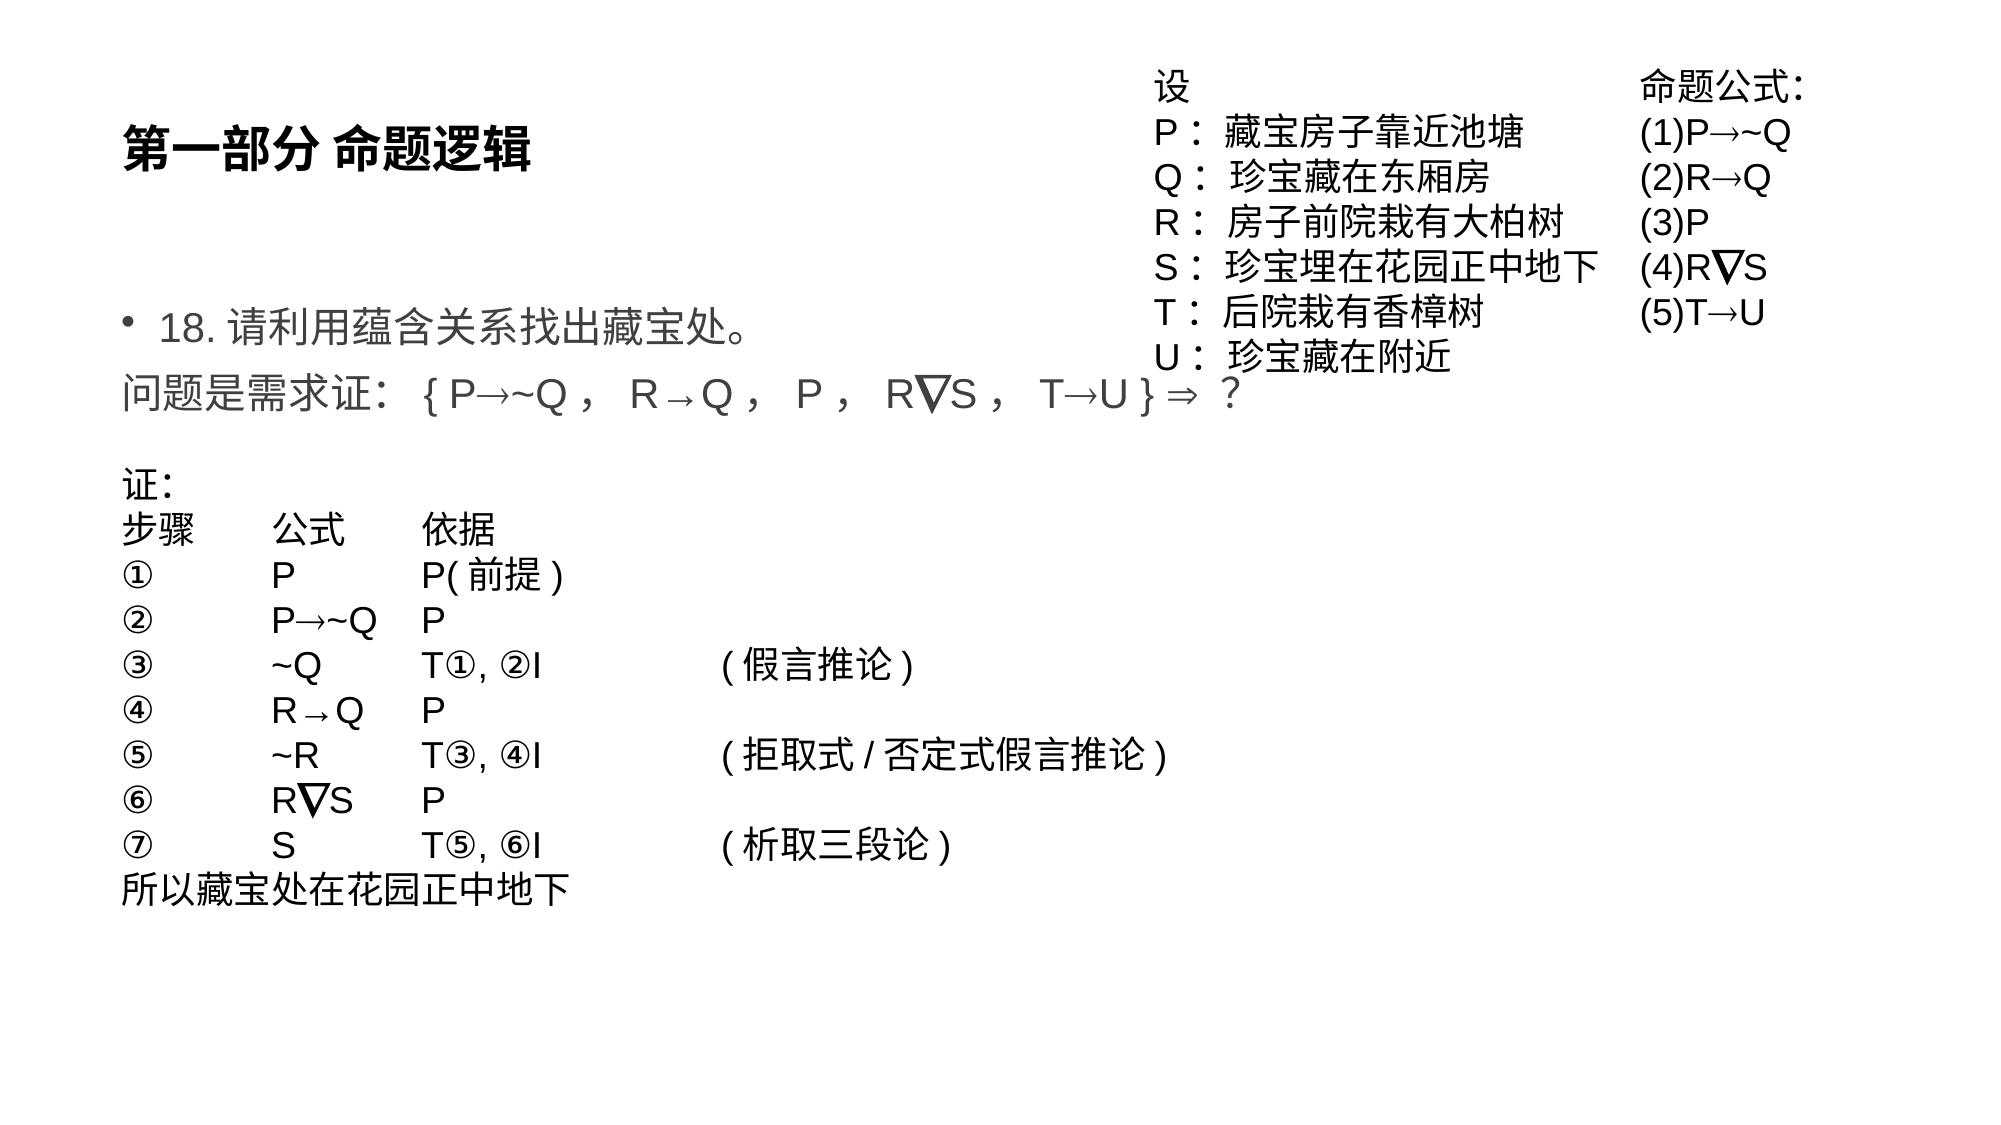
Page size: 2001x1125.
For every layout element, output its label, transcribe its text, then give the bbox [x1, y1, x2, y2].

text_box 证： 步骤 公式 依据 ① P P(前提) ② P~Q P ③ ~Q T①, ②I (假言推论) ④ R→Q P ⑤ ~R T③, ④I (拒取式/否定式假言推论) ⑥ RS P ⑦ S T⑤, ⑥I (析取三段论) 所以藏宝处在花园正中地下 [106, 453, 1255, 919]
text_box 设 P：藏宝房子靠近池塘 Q：珍宝藏在东厢房 R：房子前院栽有大柏树 S：珍宝埋在花园正中地下 T：后院栽有香樟树 U：珍宝藏在附近 [1138, 55, 1681, 386]
text_box 命题公式： (1)P~Q (2)RQ (3)P (4)RS (5)TU [1624, 55, 1989, 341]
list 18.请利用蕴含关系找出藏宝处。 问题是需求证：{ P~Q，R→Q，P，RS，TU }  ？ [106, 299, 1832, 454]
title 第一部分 命题逻辑 [106, 42, 1832, 260]
